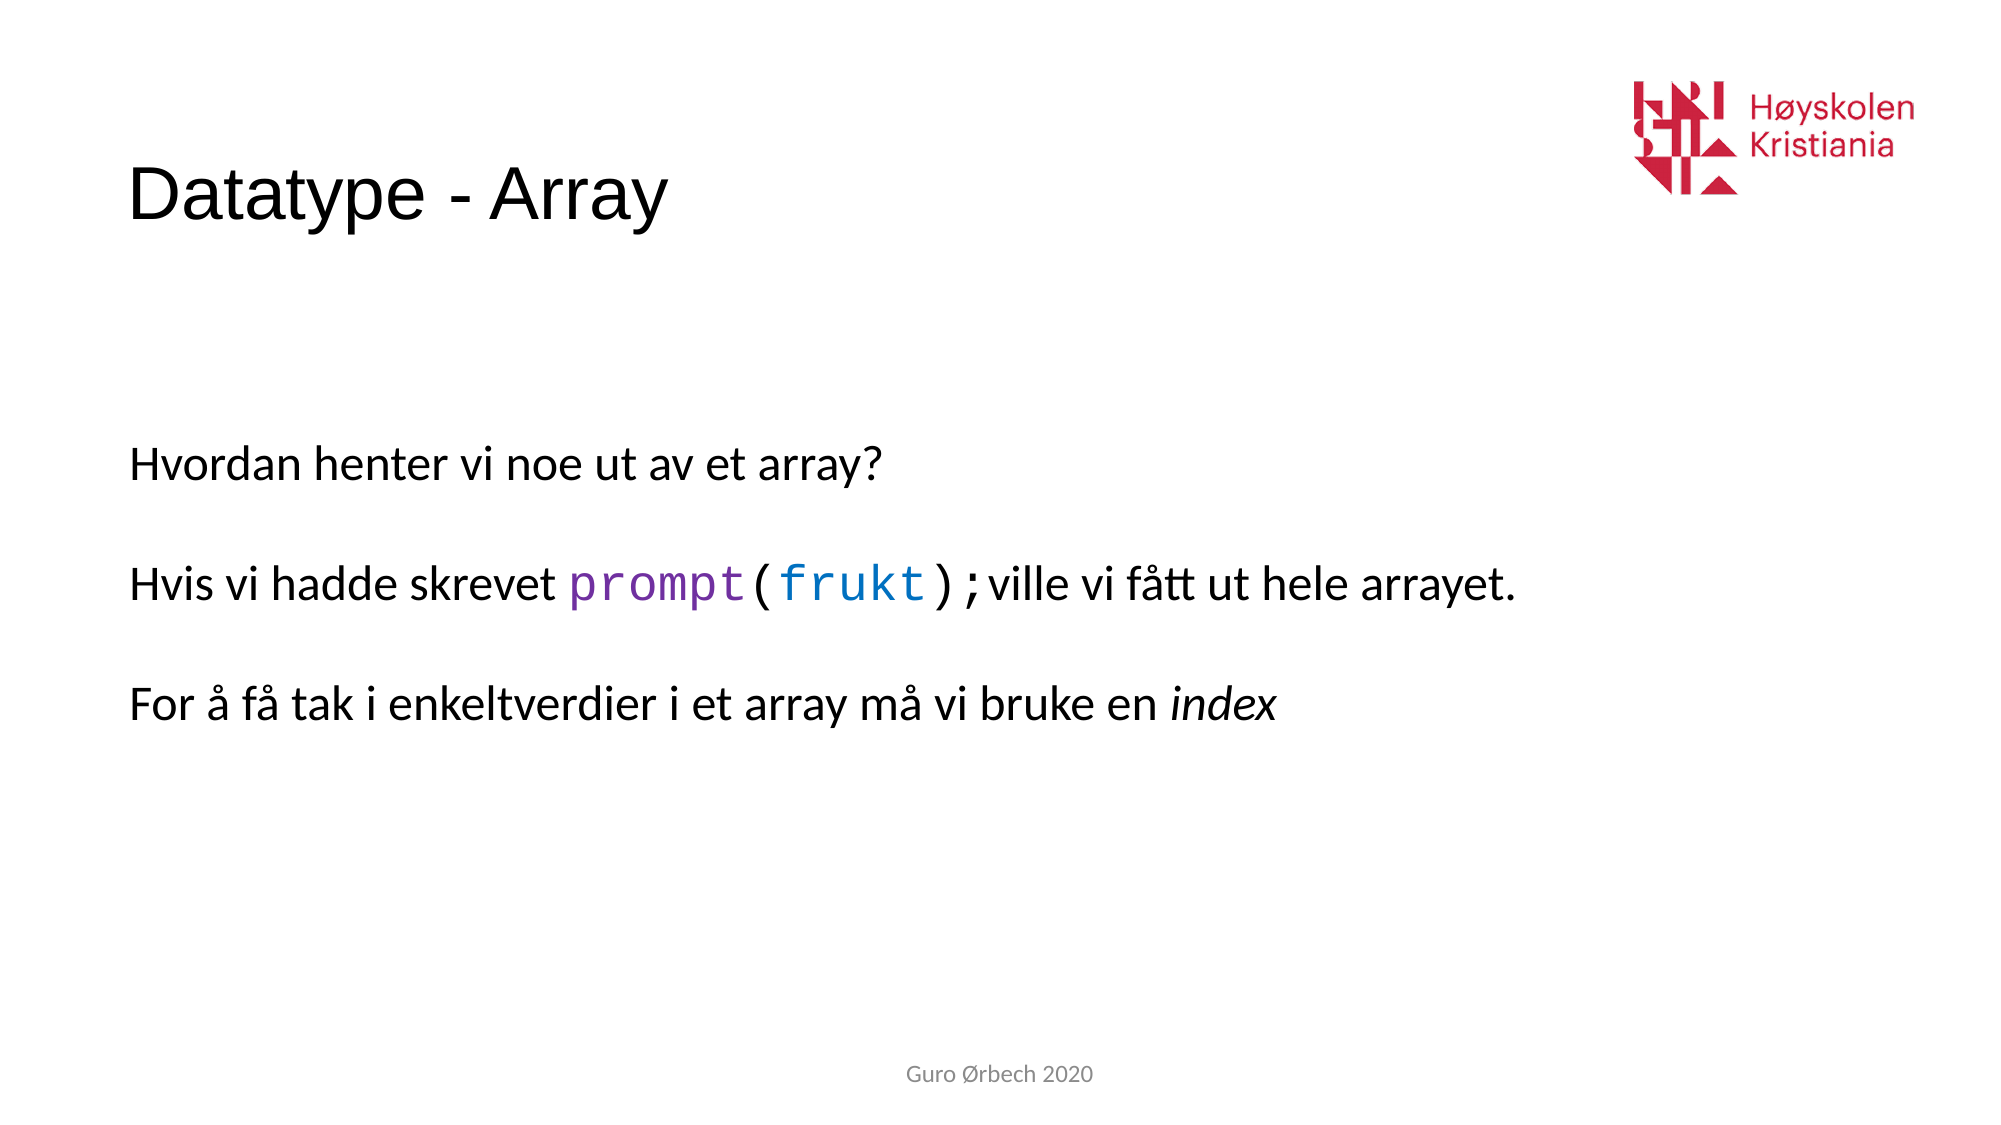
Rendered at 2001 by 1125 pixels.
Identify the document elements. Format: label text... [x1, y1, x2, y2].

footer Guro Ørbech 2020 [662, 1042, 1338, 1103]
text_box Hvordan henter vi noe ut av et array? Hvis vi hadde skrevet prompt(frukt);ville vi fått ut hele arrayet. For å få tak i enkeltverdier i et array må vi bruke en index [114, 363, 1637, 858]
text_box Datatype - Array [112, 115, 1196, 276]
picture [1634, 59, 1920, 221]
